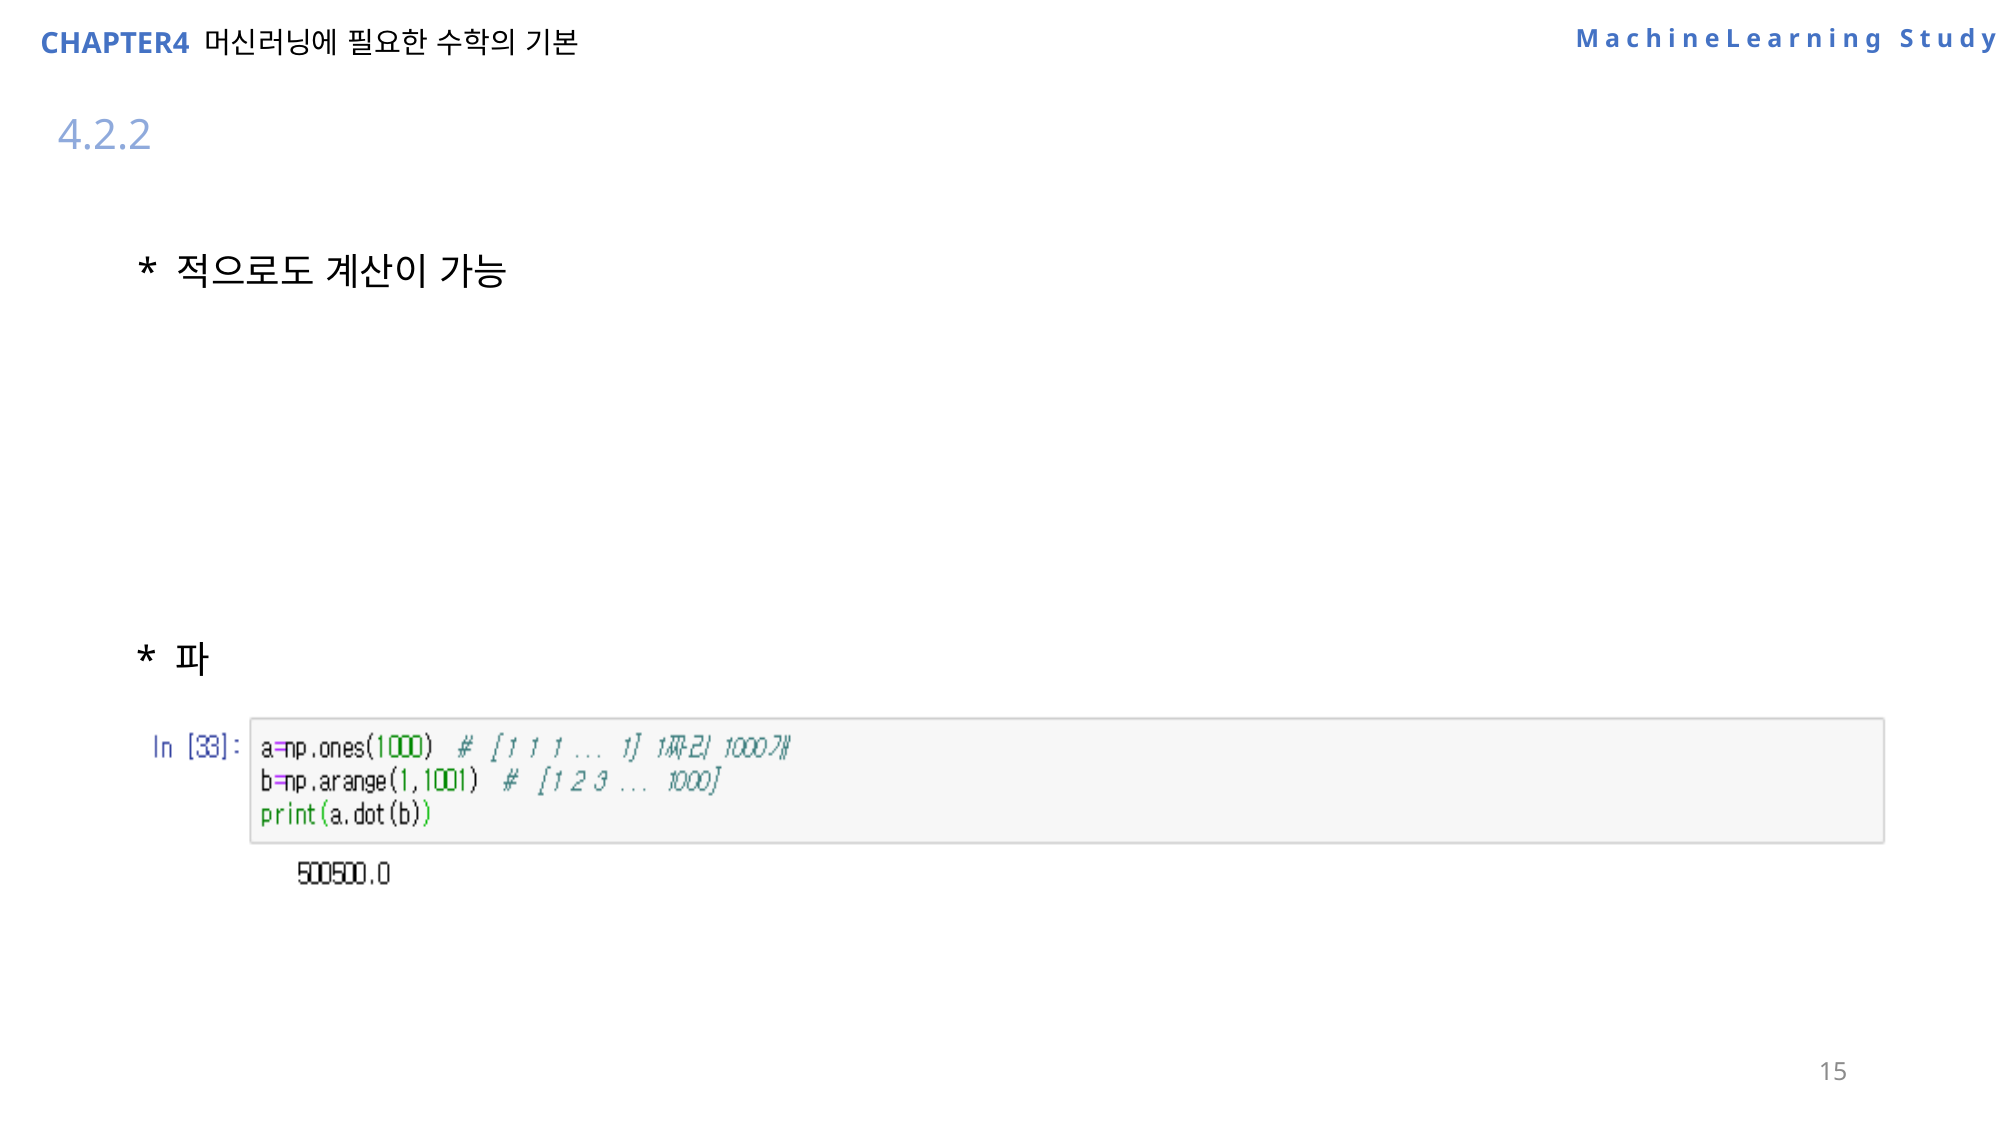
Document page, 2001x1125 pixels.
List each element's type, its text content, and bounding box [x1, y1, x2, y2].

text_box CHAPTER4 머신러닝에 필요한 수학의 기본 [25, 17, 1865, 68]
slide_number 15 [1412, 1042, 1863, 1103]
picture [101, 698, 1909, 907]
text_box MachineLearning Study [1560, 0, 2000, 60]
